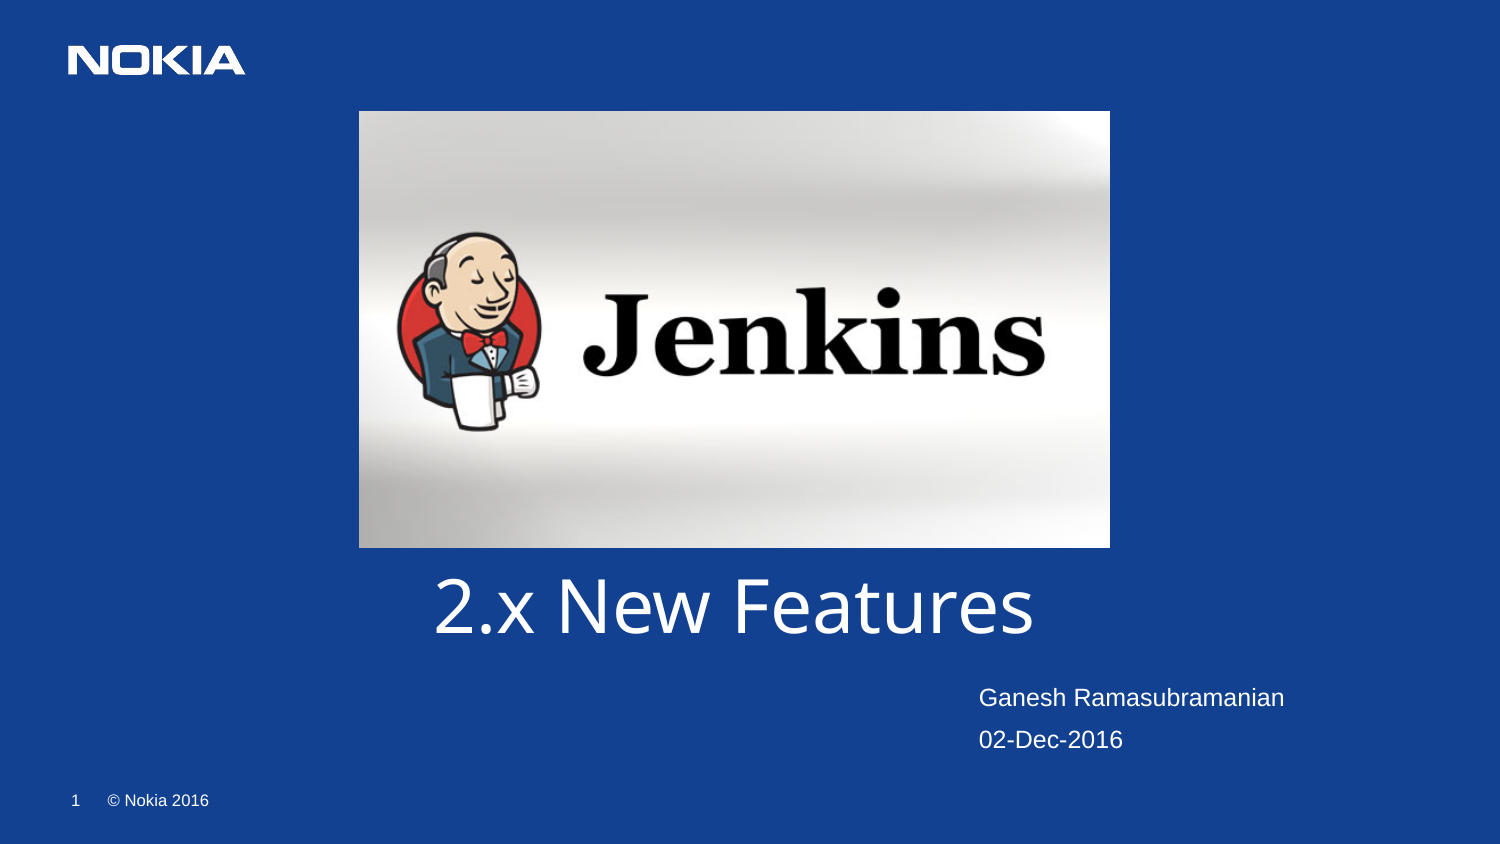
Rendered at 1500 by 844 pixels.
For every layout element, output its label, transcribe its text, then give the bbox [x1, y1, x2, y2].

picture [359, 111, 1110, 548]
list 2.x New Features [52, 557, 1417, 654]
picture [68, 45, 246, 75]
list Ganesh Ramasubramanian 02-Dec-2016 [978, 681, 1438, 780]
